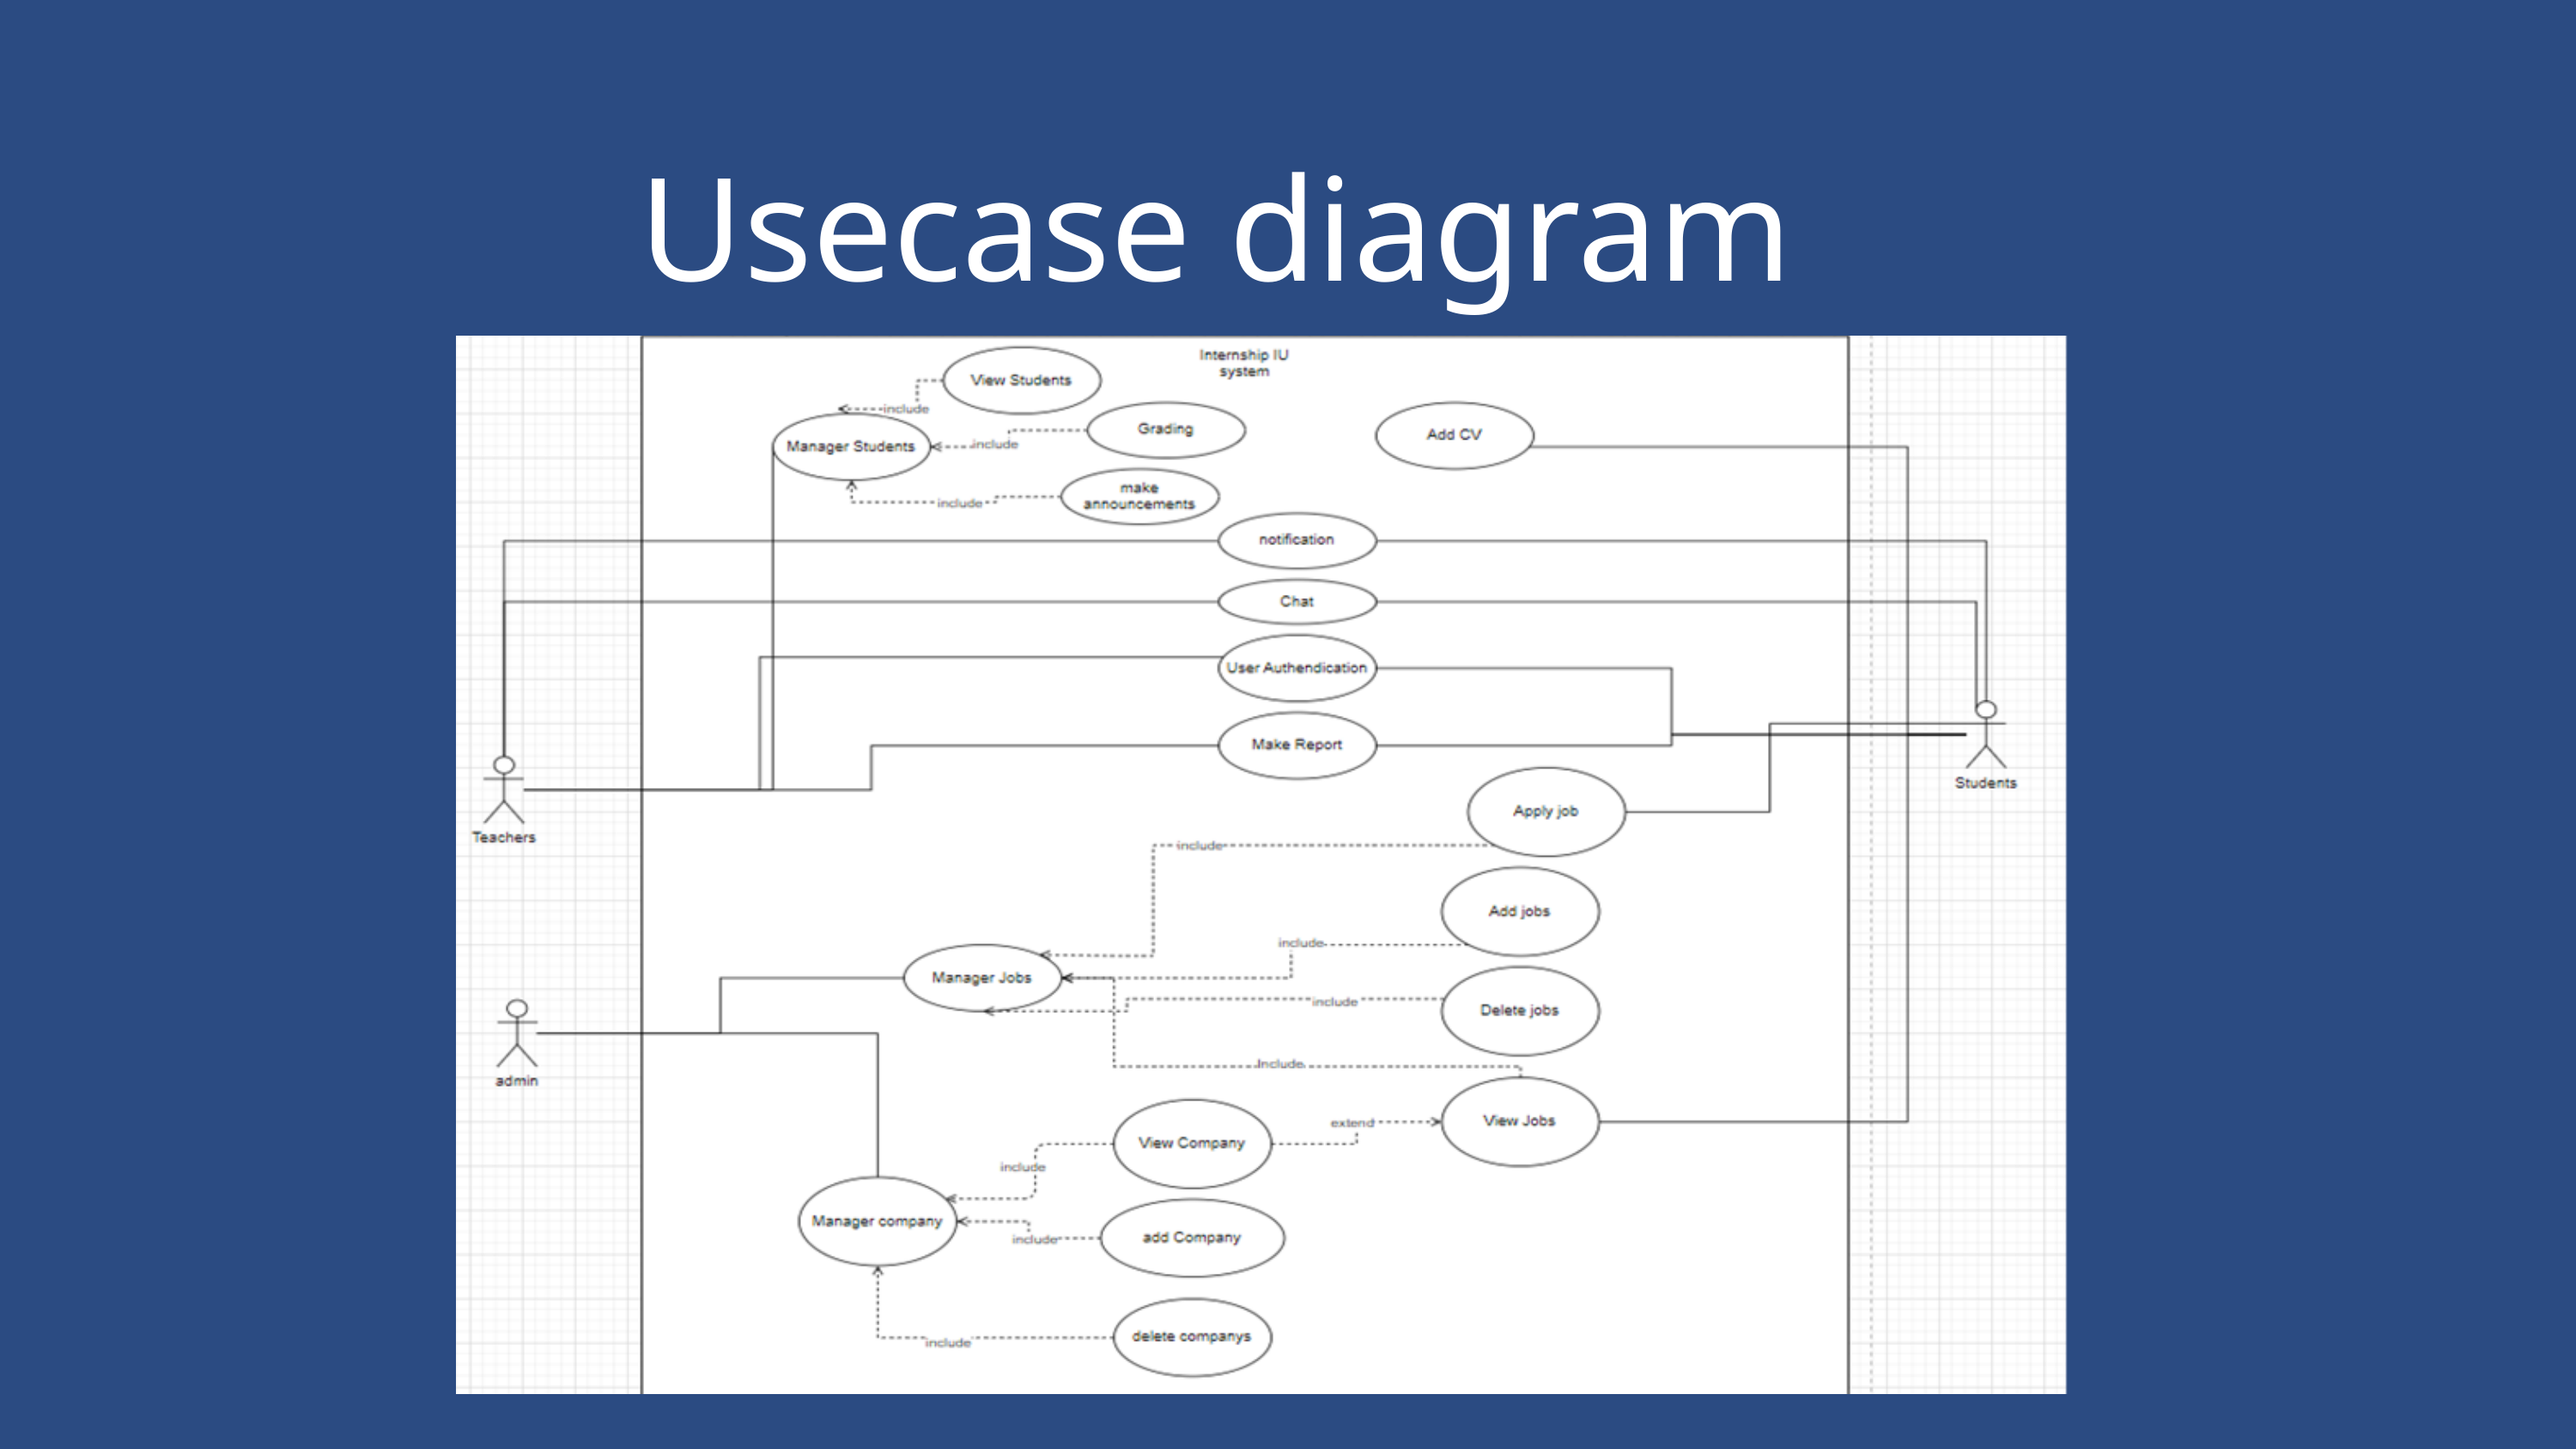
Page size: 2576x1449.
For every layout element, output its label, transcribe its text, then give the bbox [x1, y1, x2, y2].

text_box [456, 336, 2075, 1394]
text_box Usecase diagram [326, 166, 2105, 310]
